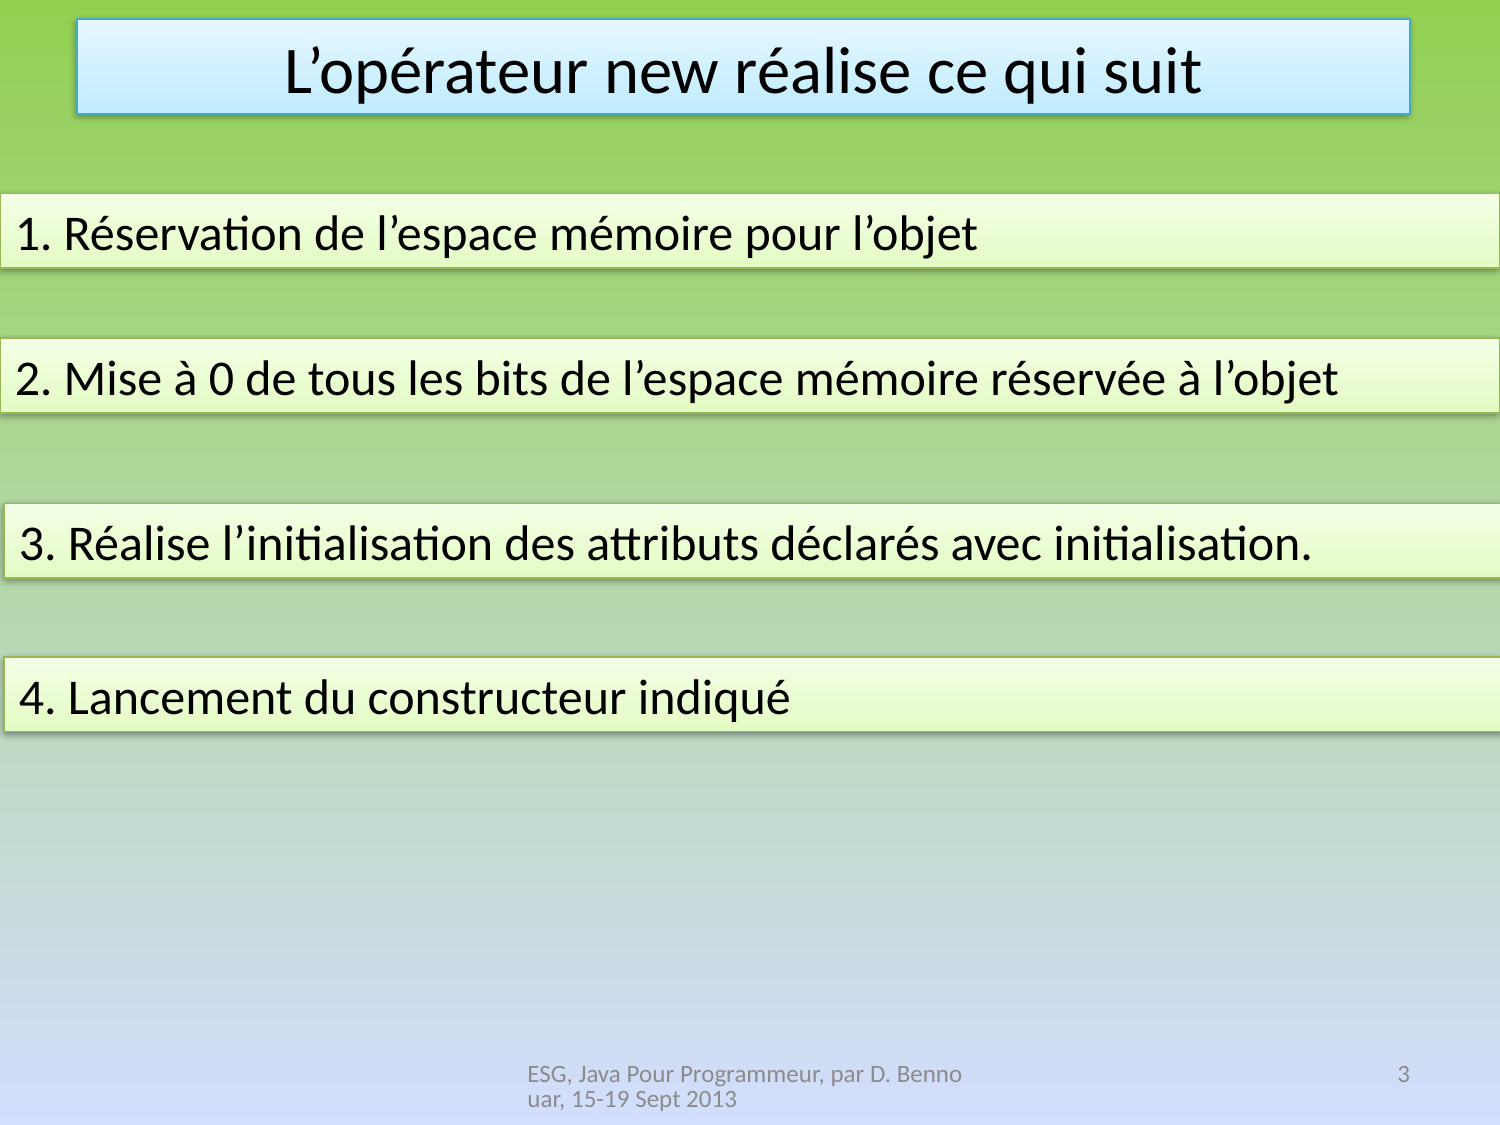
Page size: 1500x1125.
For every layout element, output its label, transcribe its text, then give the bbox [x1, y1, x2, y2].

text_box 3. Réalise l’initialisation des attributs déclarés avec initialisation. [3, 503, 1500, 579]
footer ESG, Java Pour Programmeur, par D. Bennouar, 15-19 Sept 2013 [512, 1042, 988, 1103]
text_box 4. Lancement du constructeur indiqué [3, 656, 1500, 732]
text_box 1. Réservation de l’espace mémoire pour l’objet [0, 193, 1500, 269]
text_box L’opérateur new réalise ce qui suit [76, 18, 1411, 115]
text_box 2. Mise à 0 de tous les bits de l’espace mémoire réservée à l’objet [0, 337, 1500, 414]
slide_number 3 [1074, 1042, 1425, 1103]
